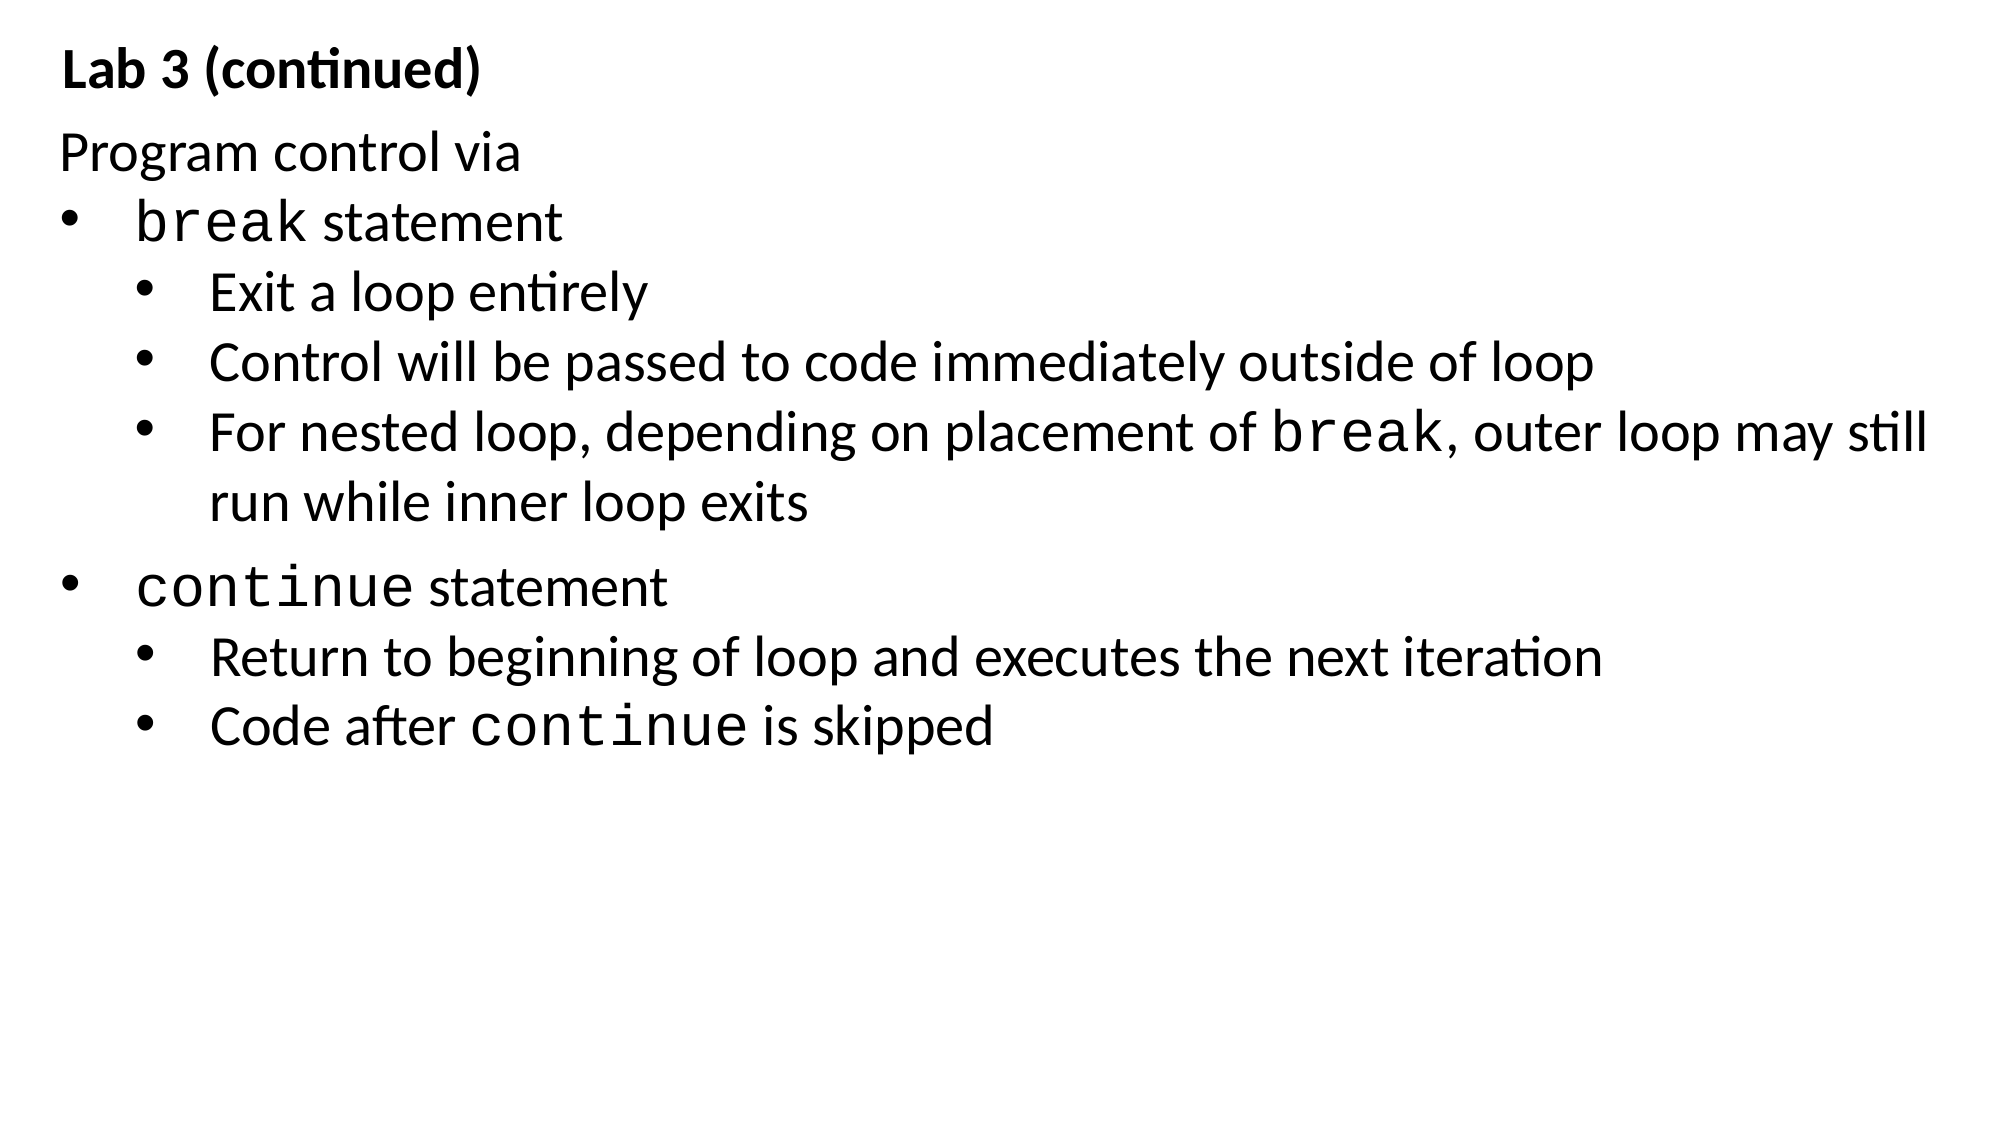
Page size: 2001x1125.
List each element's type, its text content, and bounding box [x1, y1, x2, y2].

text_box Lab 3 (continued) [47, 22, 498, 105]
text_box Program control via break statement Exit a loop entirely Control will be passed to code immediately outside of loop For nested loop, depending on placement of break, outer loop may still run while inner loop exits [44, 105, 2000, 540]
text_box continue statement Return to beginning of loop and executes the next iteration Code after continue is skipped [45, 540, 2000, 765]
